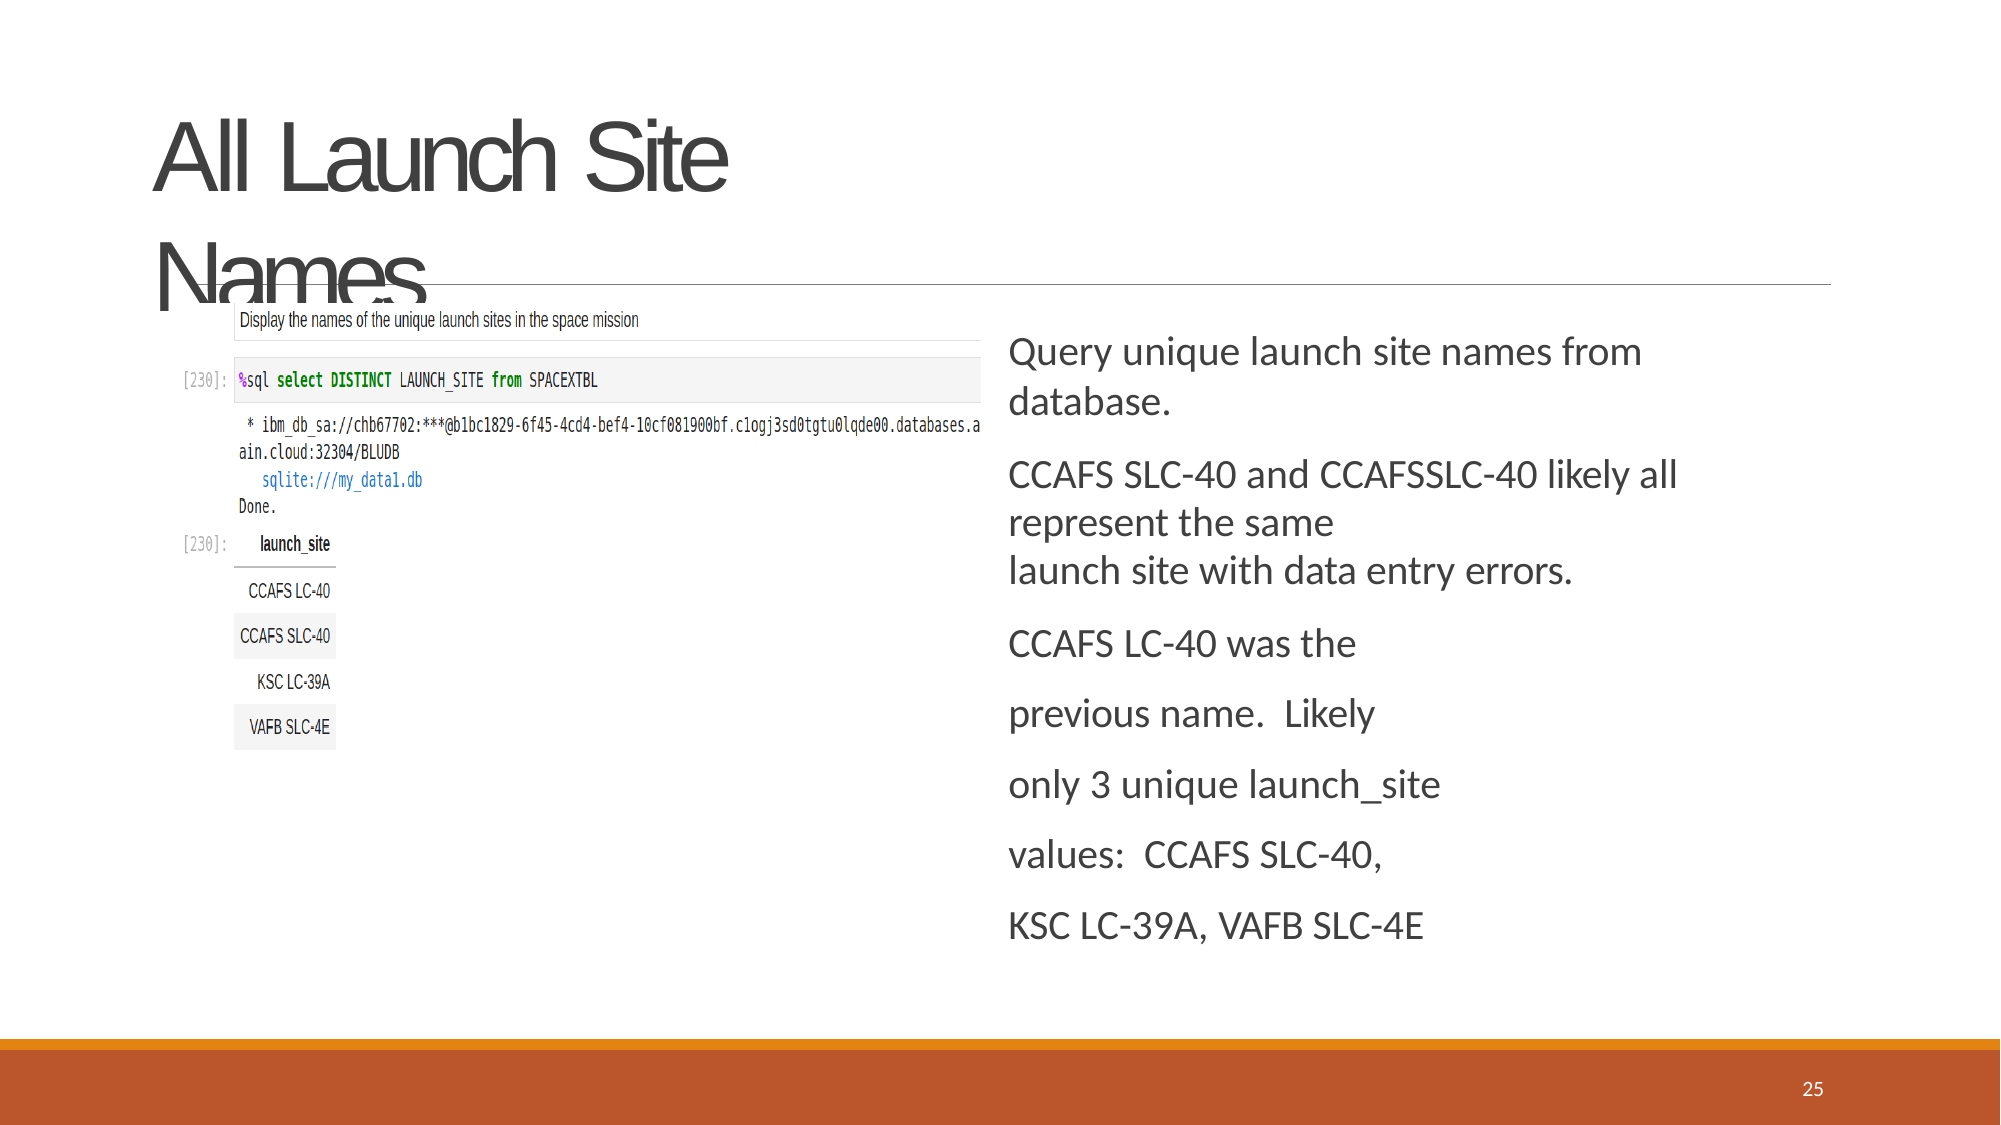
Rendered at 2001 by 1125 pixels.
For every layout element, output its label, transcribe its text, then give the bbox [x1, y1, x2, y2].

slide_number 25 [1795, 1077, 1831, 1125]
text_box Query unique launch site names from database. CCAFS SLC-40 and CCAFSSLC-40 likely all represent the same launch site with data entry errors. CCAFS LC-40 was the previous name. Likely only 3 unique launch_site values: CCAFS SLC-40, KSC LC-39A, VAFB SLC-4E [1006, 296, 1789, 948]
picture [181, 303, 981, 773]
title All Launch Site Names [150, 89, 1001, 332]
